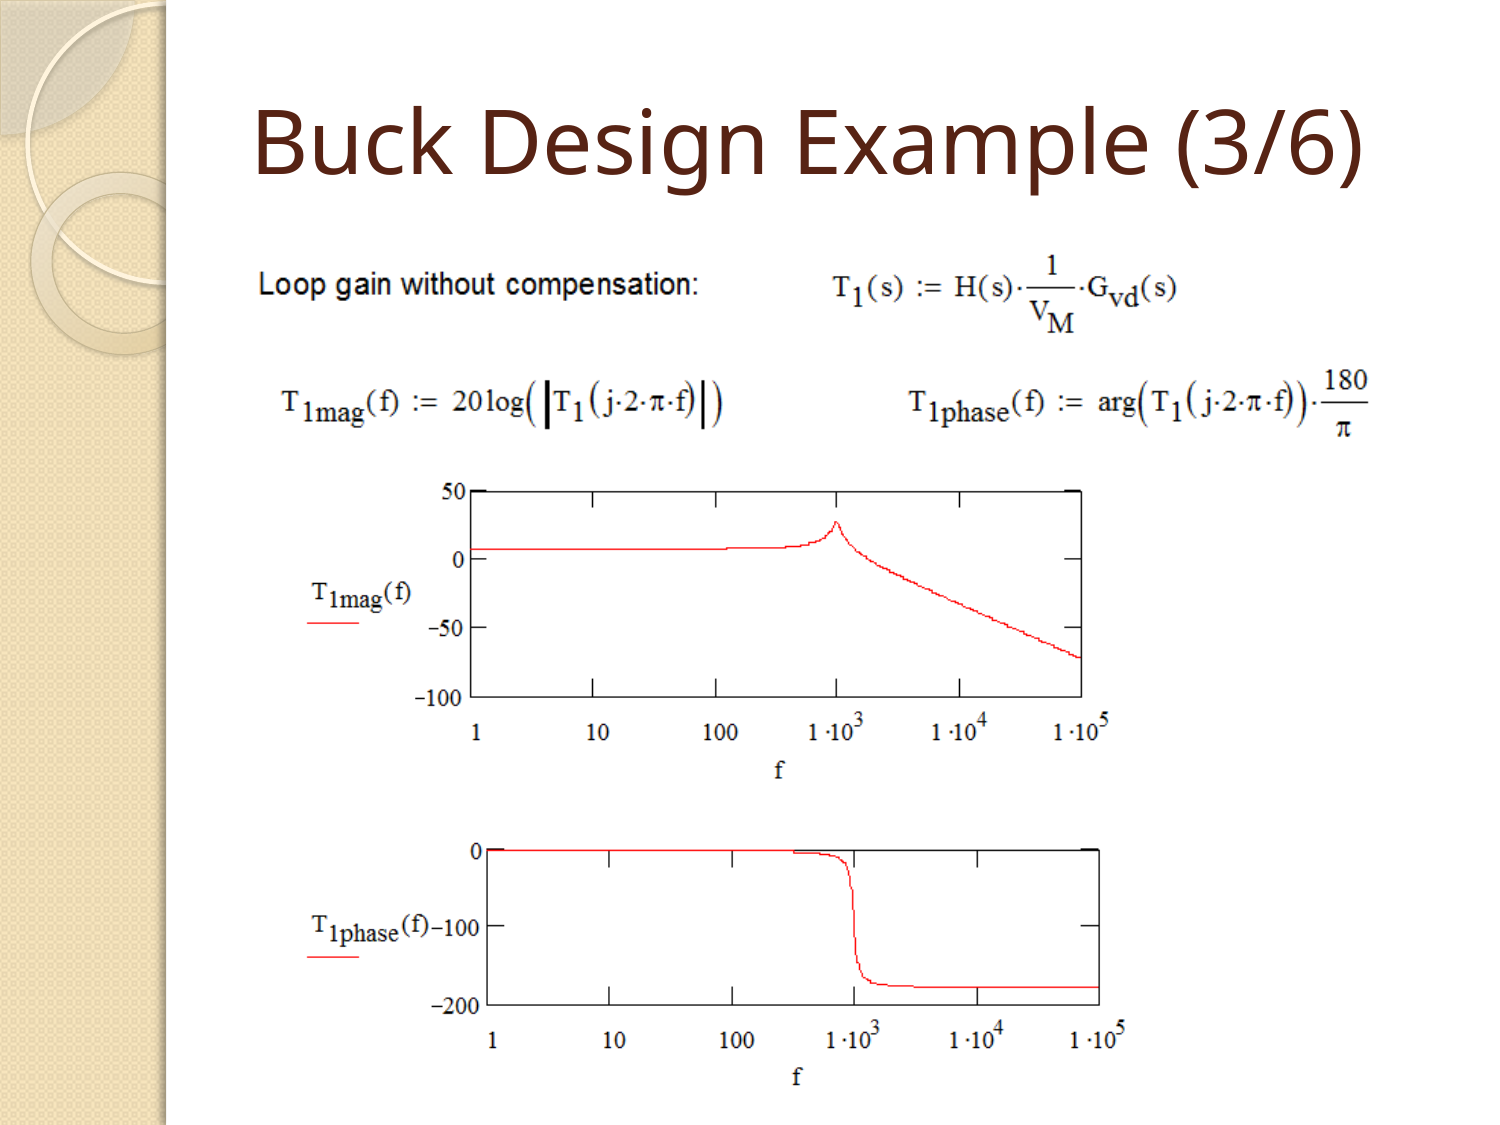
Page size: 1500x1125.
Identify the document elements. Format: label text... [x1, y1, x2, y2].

picture [262, 467, 1201, 1125]
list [237, 249, 1424, 463]
title Buck Design Example (3/6) [235, 45, 1466, 233]
